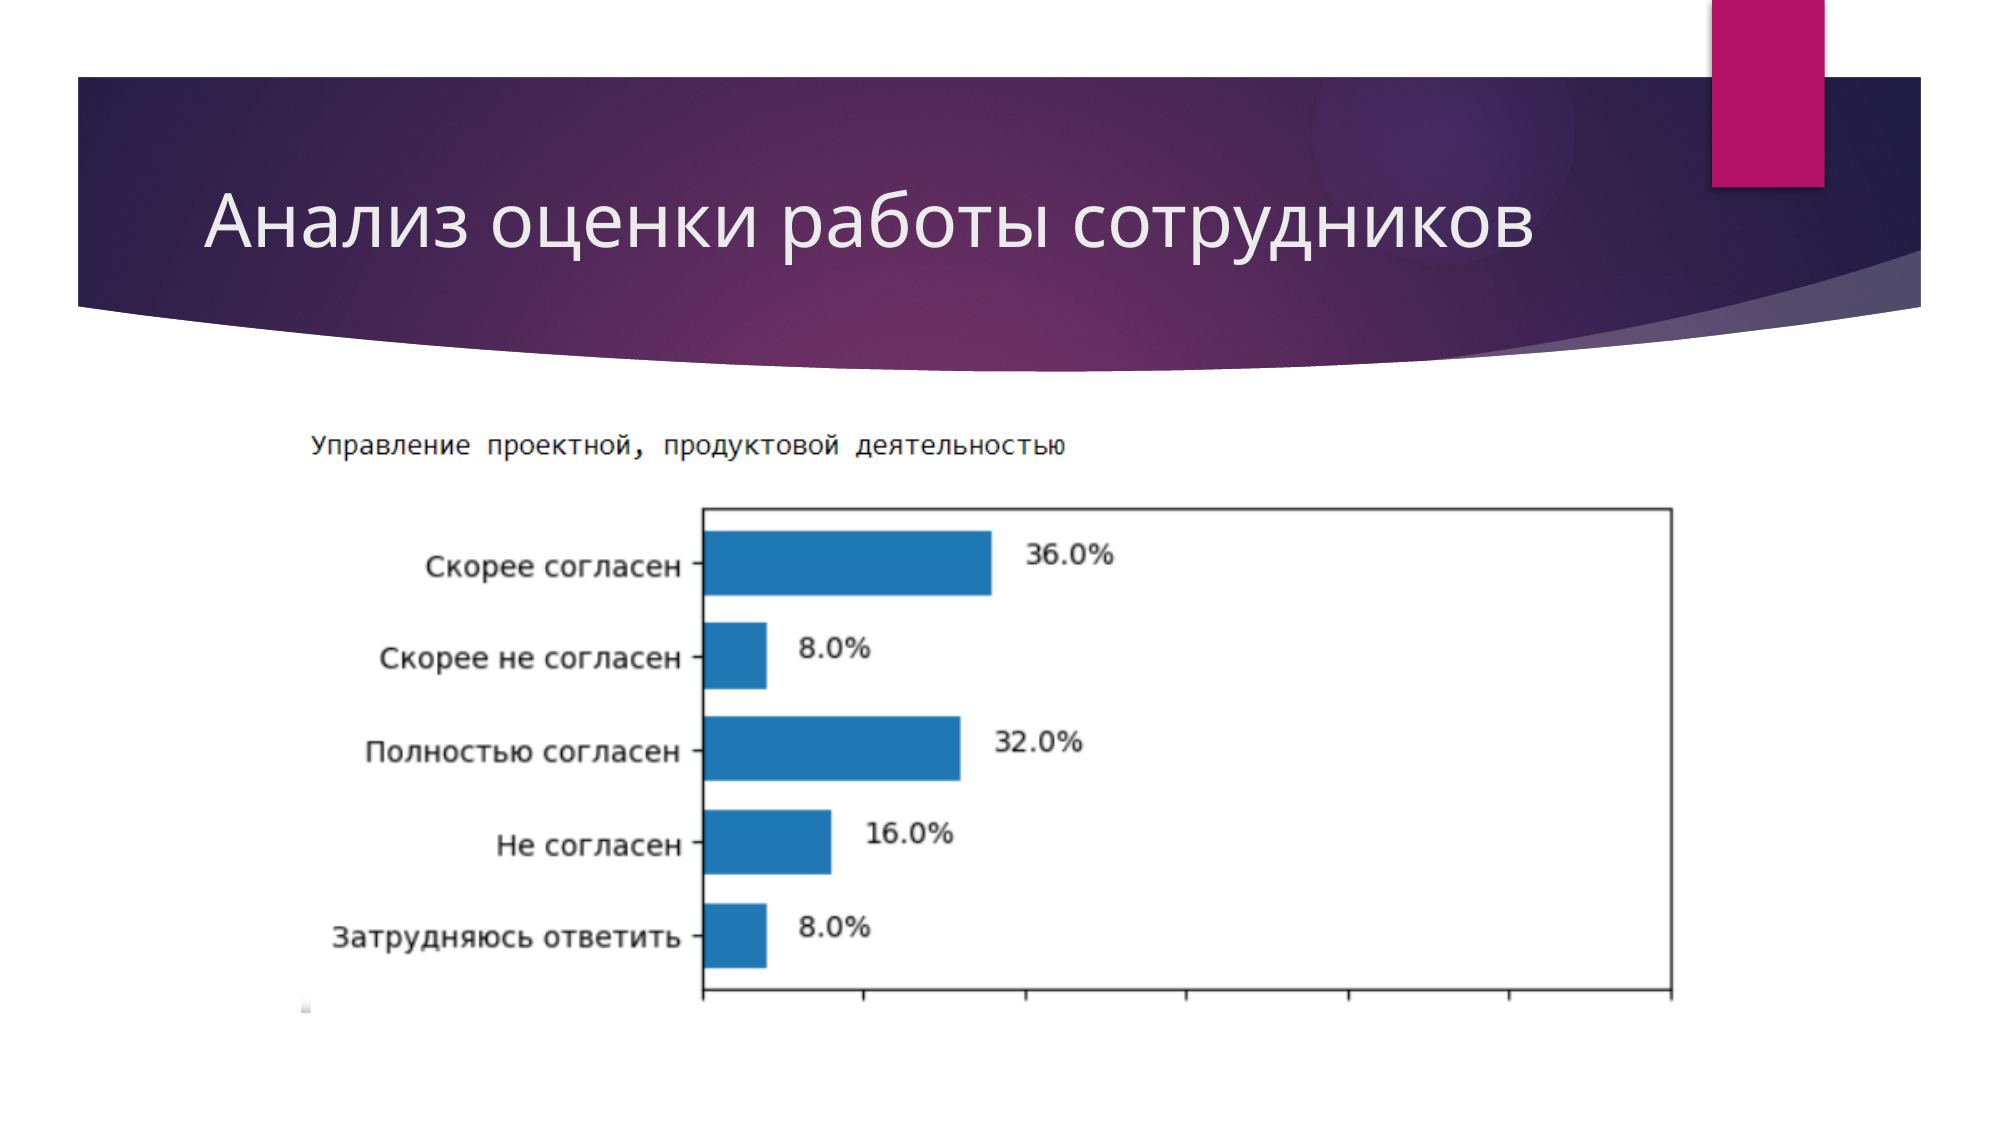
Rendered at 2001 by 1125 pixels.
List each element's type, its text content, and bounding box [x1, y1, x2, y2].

title Анализ оценки работы сотрудников [189, 159, 1627, 276]
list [301, 422, 1686, 1021]
